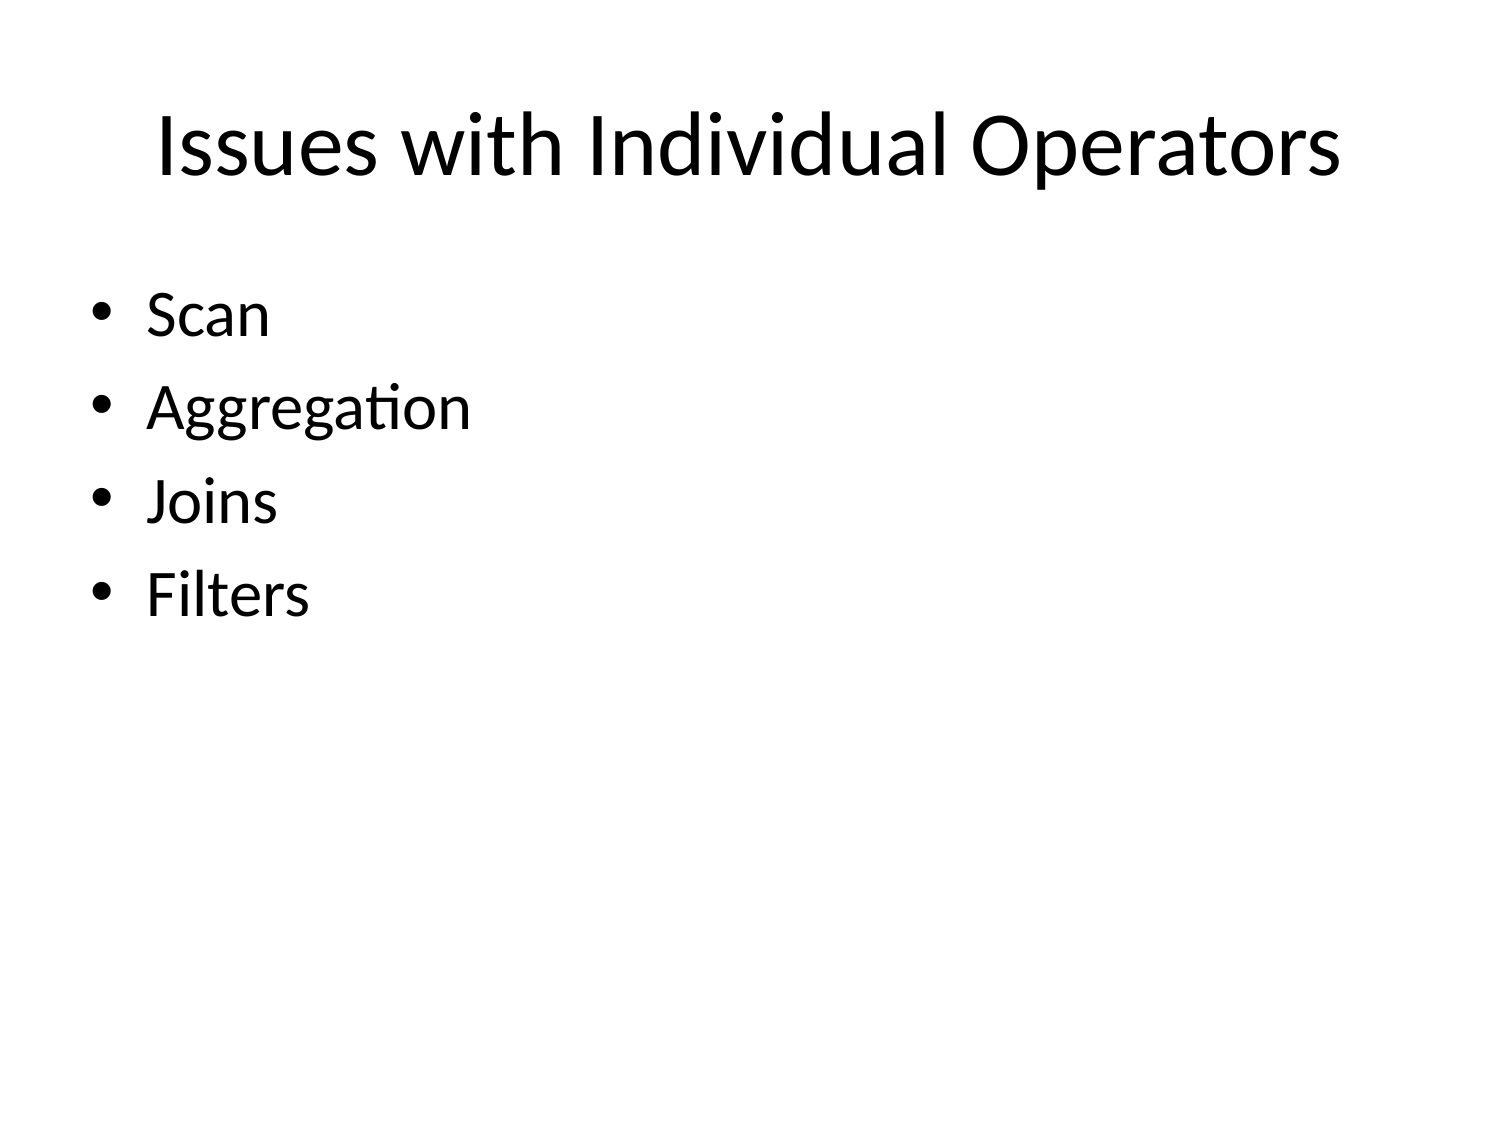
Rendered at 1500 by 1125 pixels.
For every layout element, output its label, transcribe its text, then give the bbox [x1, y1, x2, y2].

title Issues with Individual Operators [75, 45, 1425, 233]
list Scan Aggregation Joins Filters [75, 262, 1425, 1005]
